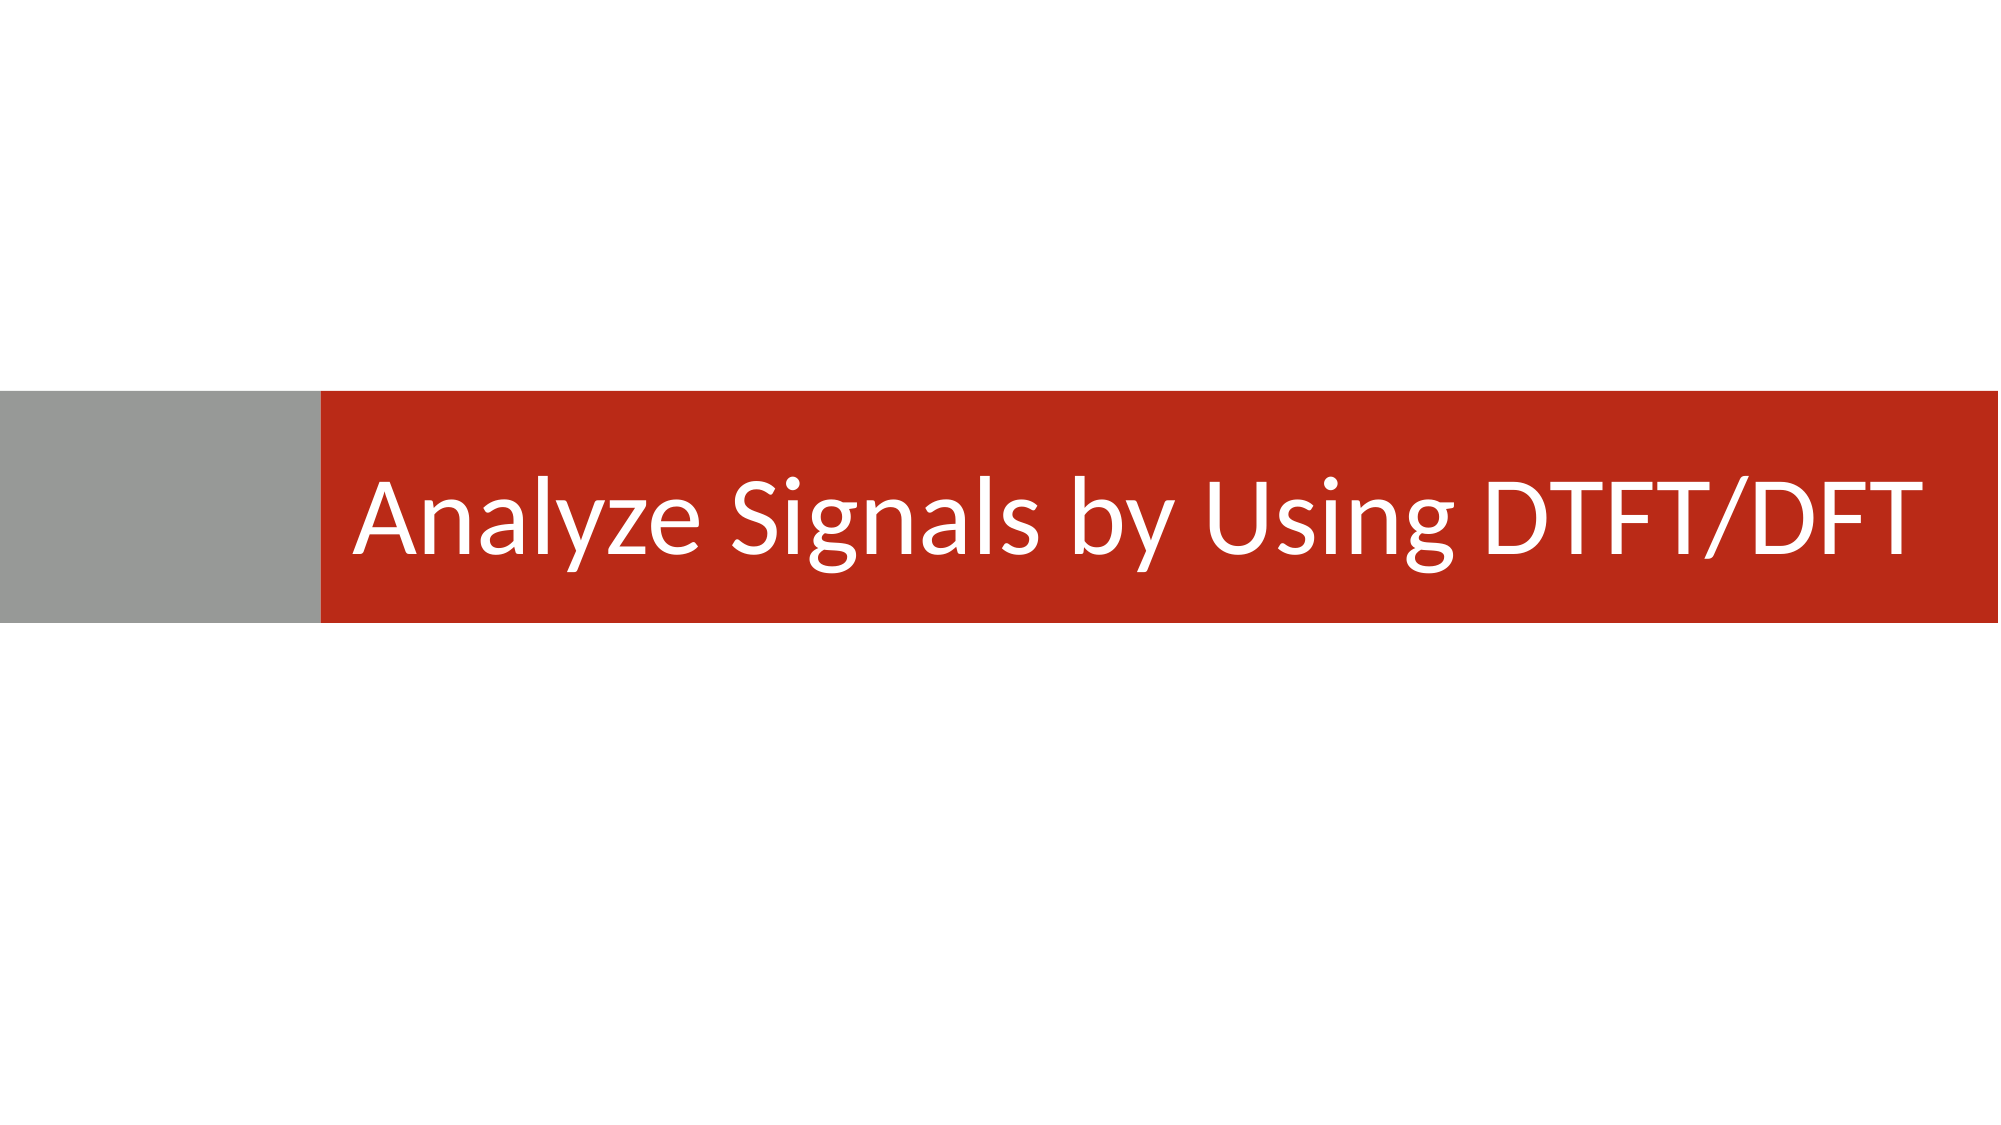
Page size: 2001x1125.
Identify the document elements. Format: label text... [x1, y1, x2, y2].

title Analyze Signals by Using DTFT/DFT [337, 425, 2000, 587]
